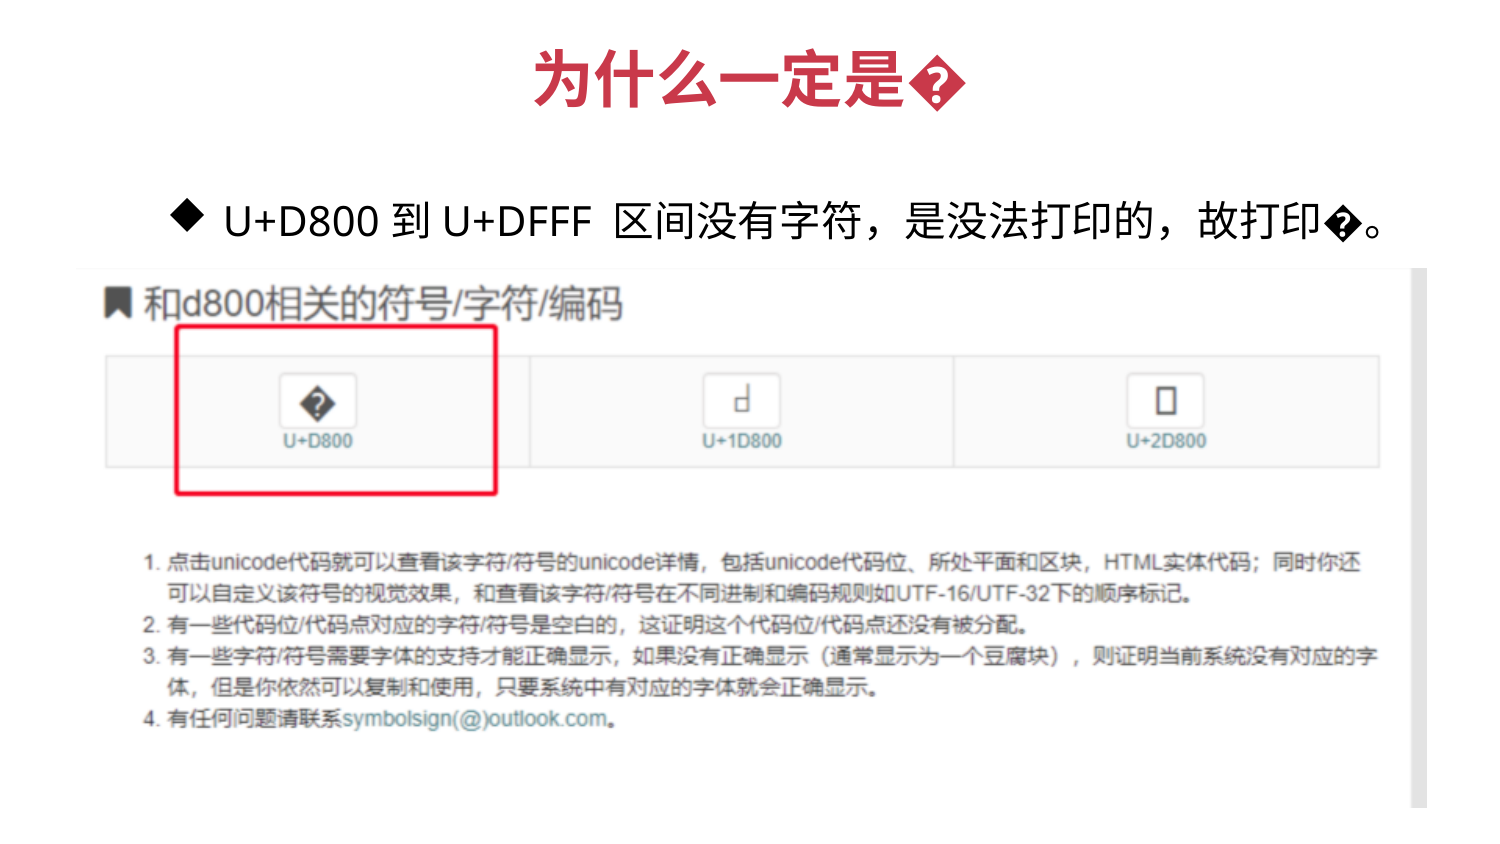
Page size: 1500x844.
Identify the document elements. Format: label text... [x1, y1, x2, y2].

text_box 为什么一定是� [516, 32, 984, 122]
picture [76, 268, 1427, 808]
text_box U+D800到U+DFFF 区间没有字符，是没法打印的，故打印�。 [76, 187, 1485, 253]
